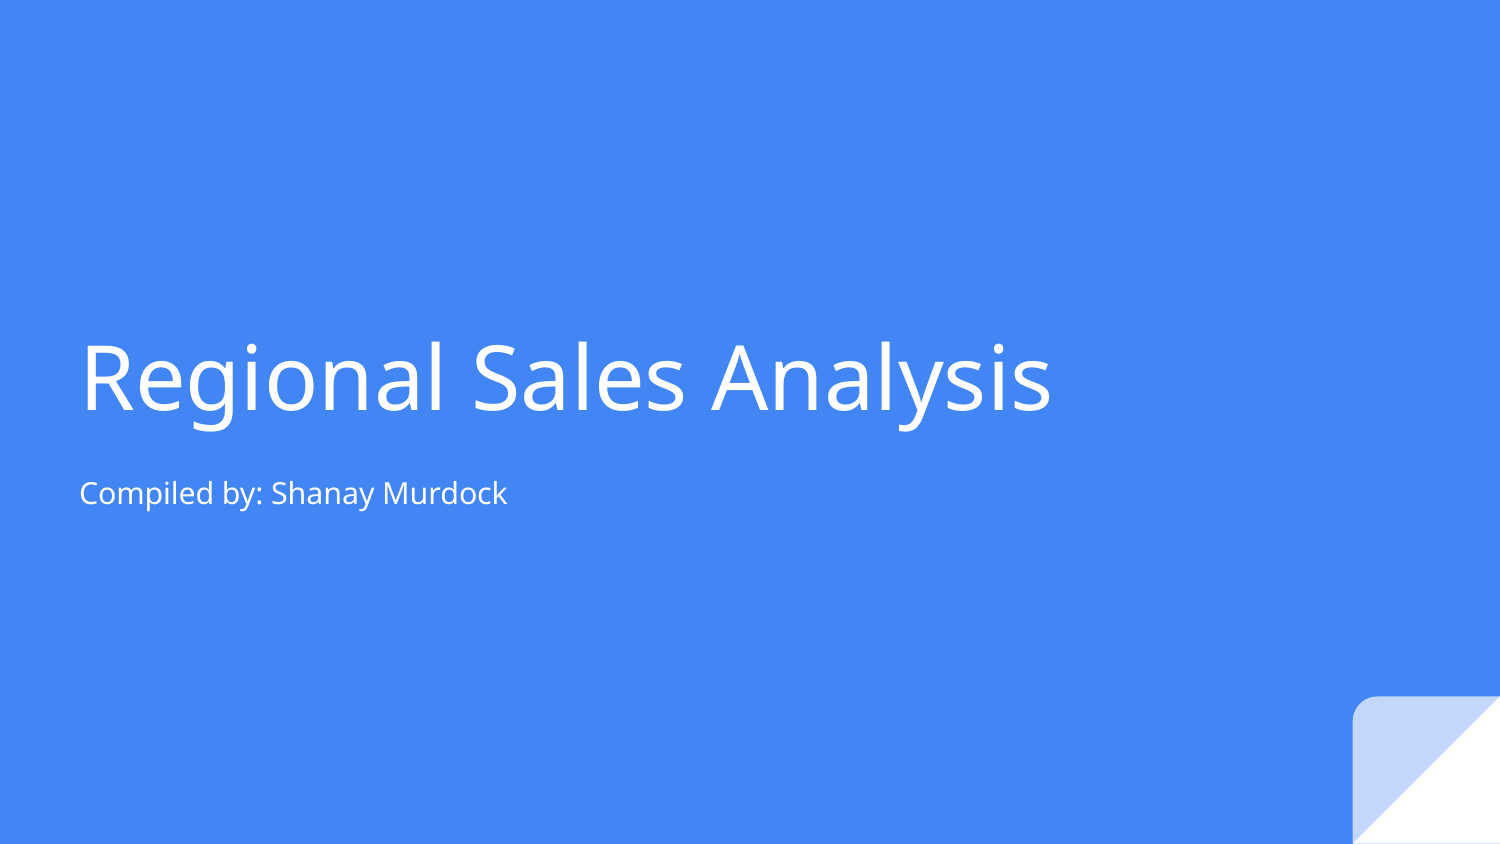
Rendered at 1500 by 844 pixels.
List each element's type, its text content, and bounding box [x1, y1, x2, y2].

title Regional Sales Analysis [64, 298, 1413, 452]
subtitle Compiled by: Shanay Murdock [64, 457, 1413, 529]
